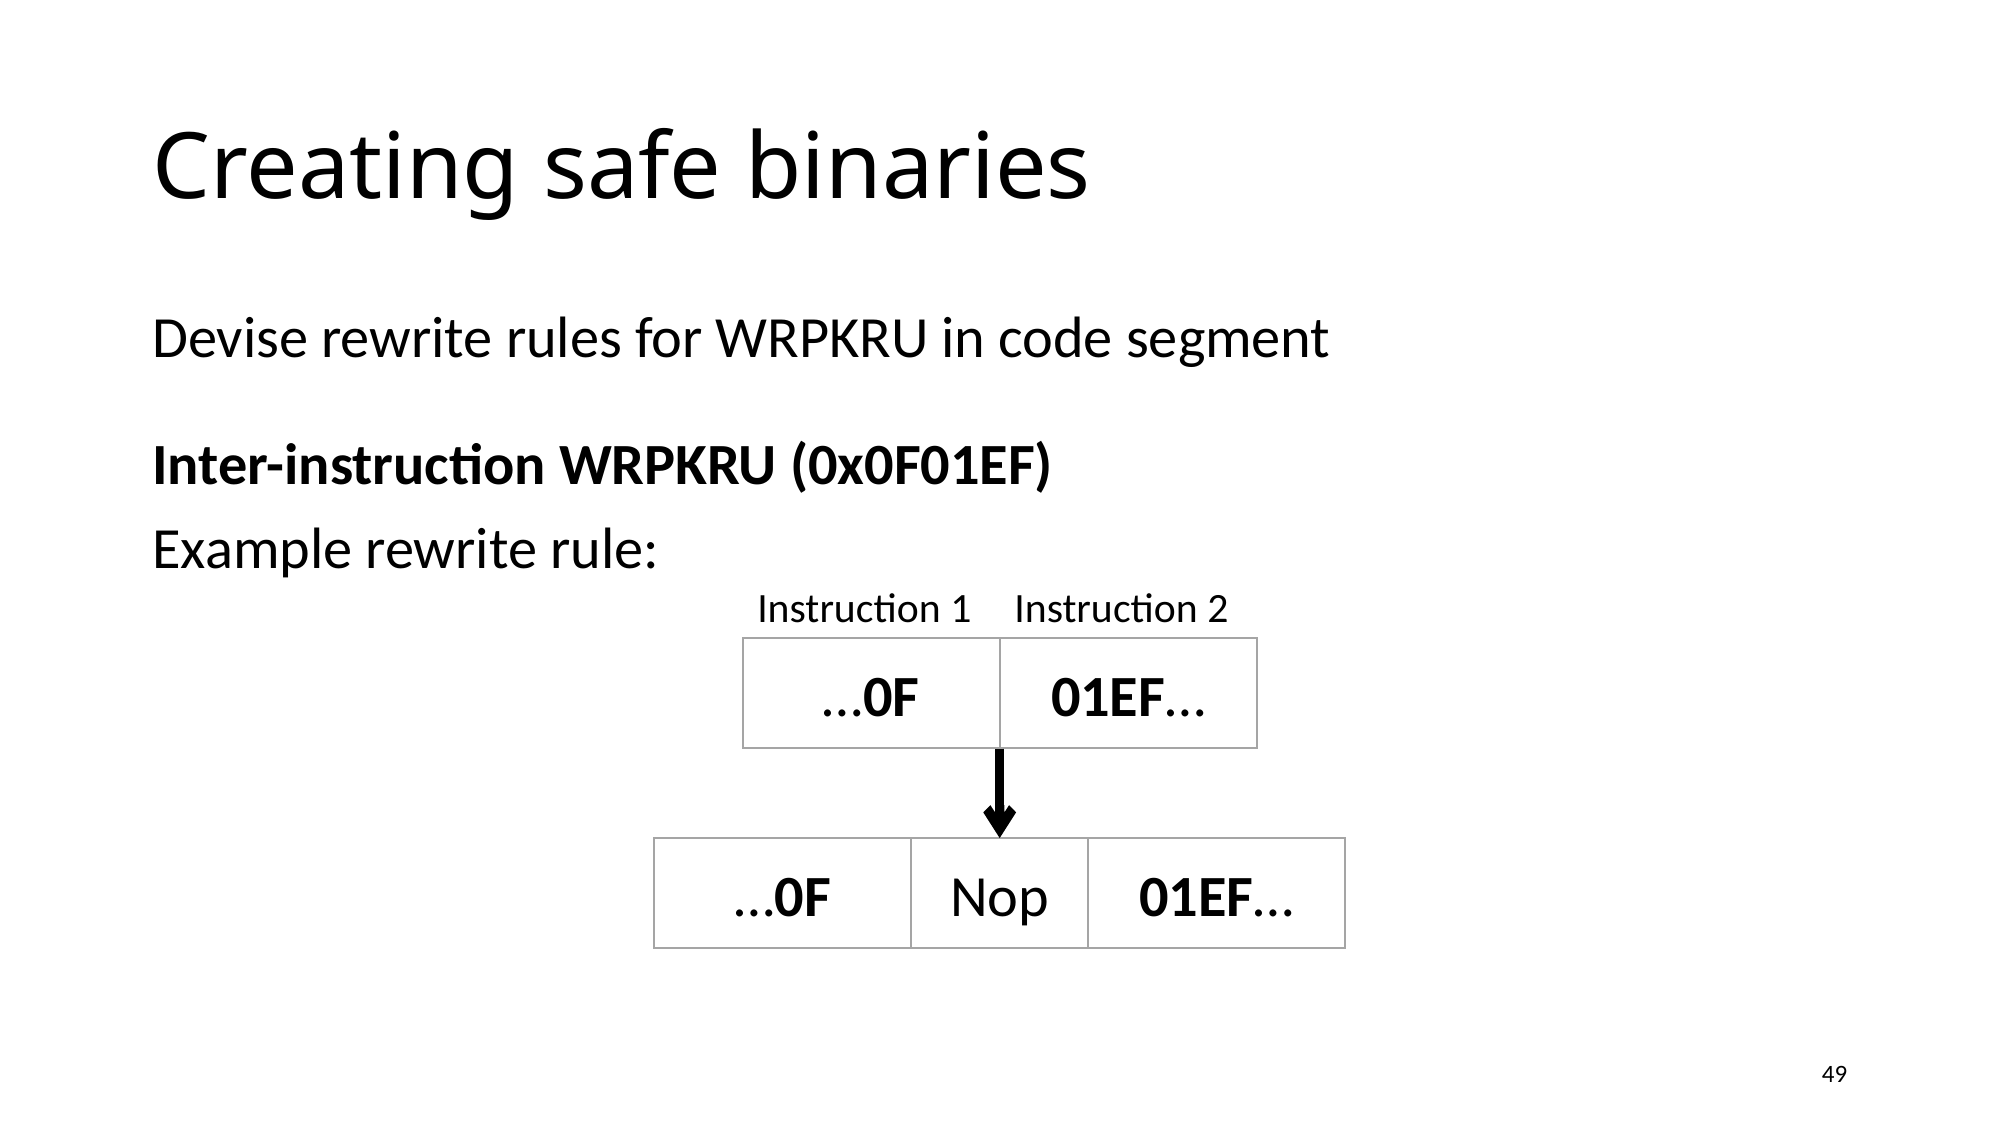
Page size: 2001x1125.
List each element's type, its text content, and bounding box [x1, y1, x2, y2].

text_box Instruction 1 [742, 573, 999, 637]
slide_number 49 [1412, 1042, 1863, 1103]
title Creating safe binaries [137, 59, 1863, 278]
text_box 01EF… [999, 637, 1258, 749]
text_box 01EF… [1089, 837, 1346, 949]
text_box …0F [742, 637, 999, 749]
text_box Instruction 2 [999, 573, 1257, 637]
list Devise rewrite rules for WRPKRU in code segment Inter-instruction WRPKRU (0x0F01EF) Example rewrite rule: [137, 299, 1863, 1014]
text_box …0F [653, 837, 910, 949]
text_box Nop [910, 837, 1089, 949]
